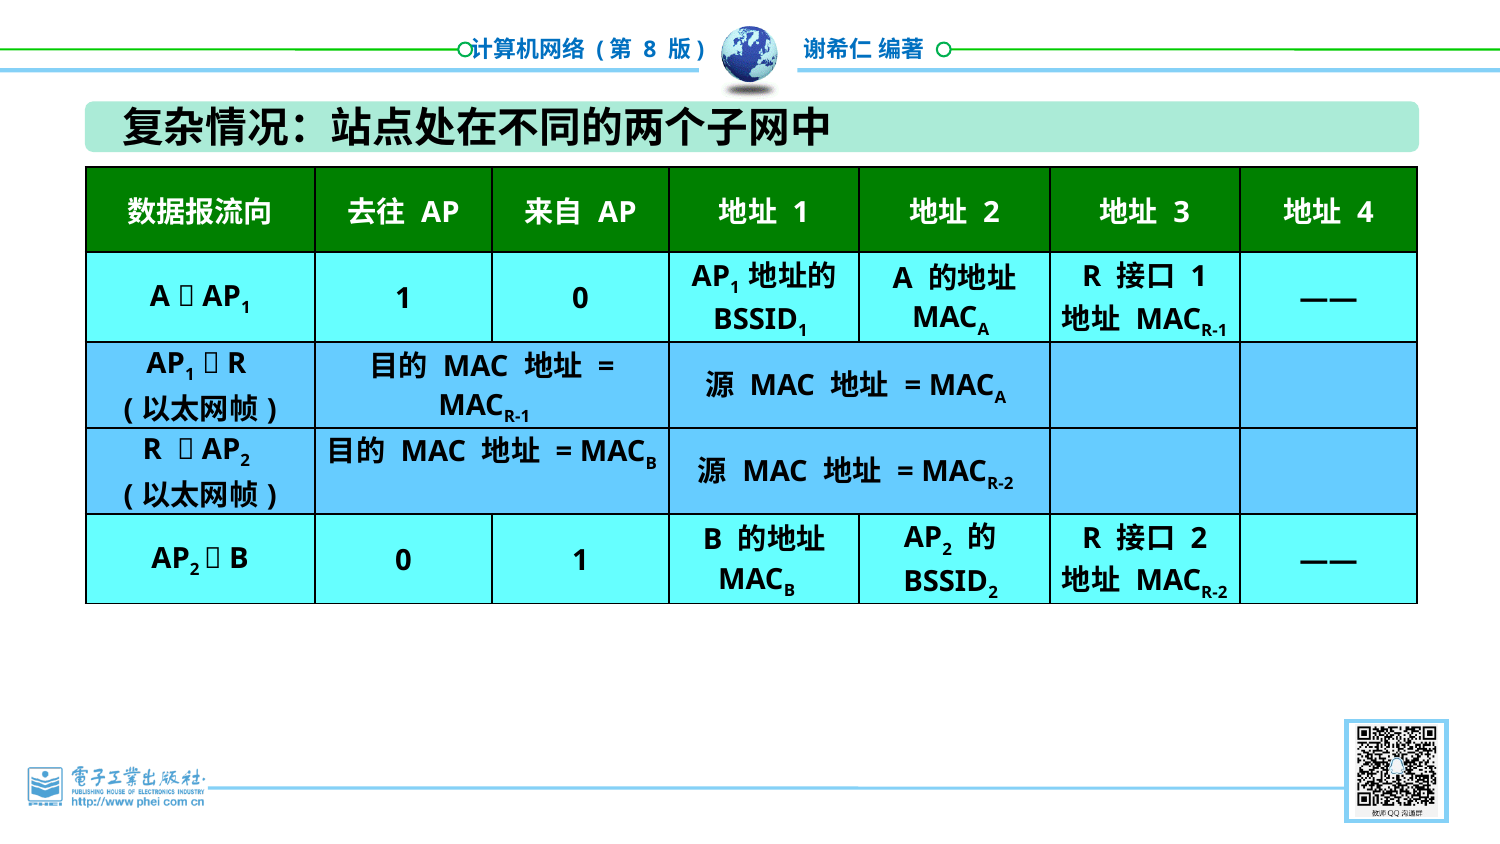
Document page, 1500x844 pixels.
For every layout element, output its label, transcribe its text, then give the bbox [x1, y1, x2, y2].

table_cell 目的 MAC 地址 = MACR-1 [316, 343, 668, 427]
table_cell R 接口 2 地址 MACR-2 [1051, 515, 1239, 603]
table_cell 源 MAC 地址 = MACR-2 [670, 429, 1049, 513]
table_header 地址 1 [670, 168, 858, 251]
table_cell A  AP1 [87, 253, 314, 341]
picture [719, 24, 779, 93]
table_cell [1241, 343, 1416, 427]
table_cell [1051, 343, 1239, 427]
table_cell 0 [493, 253, 668, 341]
table_cell 源 MAC 地址 = MACA [670, 343, 1049, 427]
table_cell 0 [316, 515, 491, 603]
table_cell [1241, 429, 1416, 513]
table_cell R 接口 1 地址 MACR-1 [1051, 253, 1239, 341]
table_cell AP1  R (以太网帧) [87, 343, 314, 427]
table_header 数据报流向 [87, 168, 314, 251]
table_cell 目的 MAC 地址 = MACB [316, 429, 668, 513]
table_cell AP2 的BSSID2 [860, 515, 1049, 603]
table_header 地址 3 [1051, 168, 1239, 251]
table_cell AP1 地址的 BSSID1 [670, 253, 858, 341]
table_header 地址 4 [1241, 168, 1416, 251]
text_box 复杂情况：站点处在不同的两个子网中 [107, 93, 847, 158]
table_cell [1051, 429, 1239, 513]
picture [1355, 724, 1438, 817]
text_box [847, 101, 1420, 153]
picture [23, 764, 208, 809]
table_header 地址 2 [860, 168, 1049, 251]
text_box [84, 101, 107, 153]
table_cell AP2  B [87, 515, 314, 603]
table_cell 1 [316, 253, 491, 341]
table_header 去往 AP [316, 168, 491, 251]
table_cell B 的地址 MACB [670, 515, 858, 603]
table_cell —— [1241, 515, 1416, 603]
table_cell R  AP2 (以太网帧) [87, 429, 314, 513]
table_cell 1 [493, 515, 668, 603]
table_header 来自 AP [493, 168, 668, 251]
table_cell A 的地址 MACA [860, 253, 1049, 341]
table_cell —— [1241, 253, 1416, 341]
